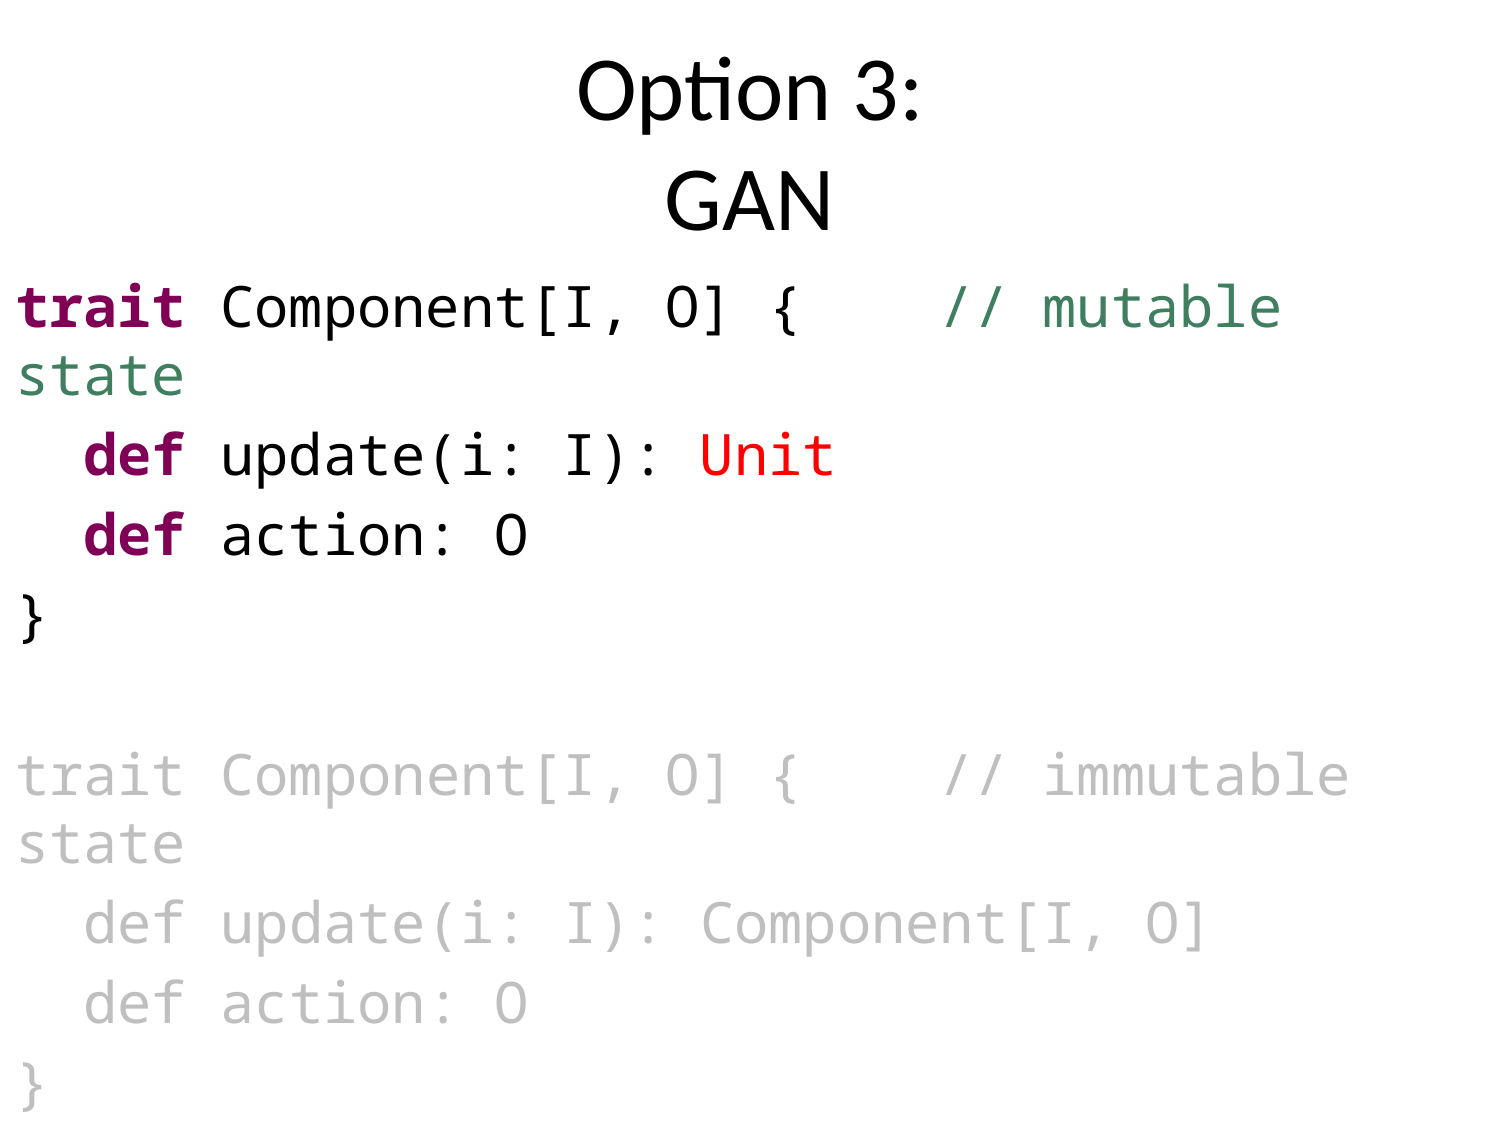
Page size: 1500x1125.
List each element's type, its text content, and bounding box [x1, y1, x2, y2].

title Option 3: GAN [75, 19, 1425, 259]
list trait Component[I, O] { // mutable state def update(i: I): Unit def action: O } trait Component[I, O] { // immutable state def update(i: I): Component[I, O] def action: O } [0, 262, 1500, 1125]
